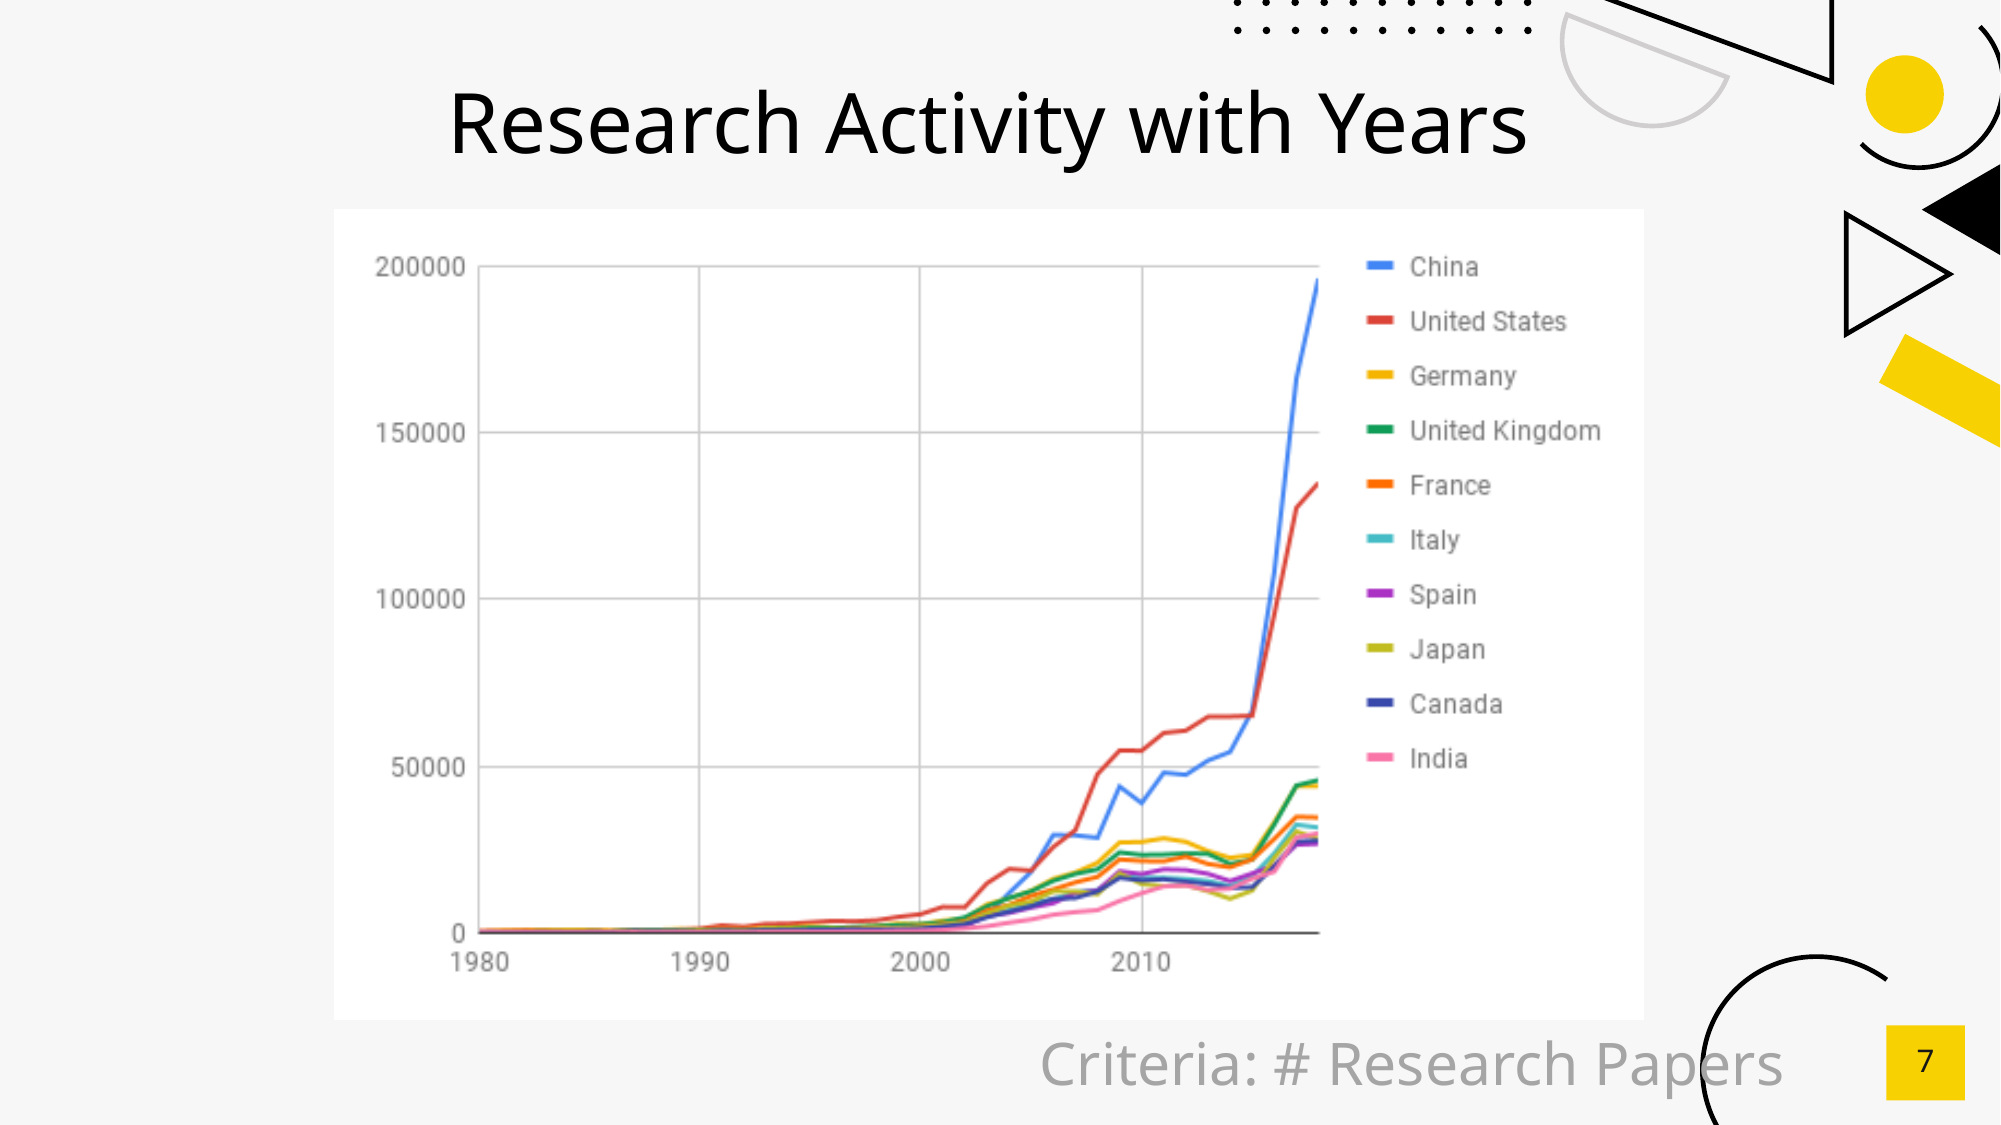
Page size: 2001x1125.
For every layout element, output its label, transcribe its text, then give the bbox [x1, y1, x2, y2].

title Criteria: # Research Papers [1019, 1006, 1841, 1115]
slide_number ‹#› [1865, 1019, 1986, 1106]
title Research Activity with Years [137, 49, 1841, 176]
picture [333, 209, 1645, 1021]
